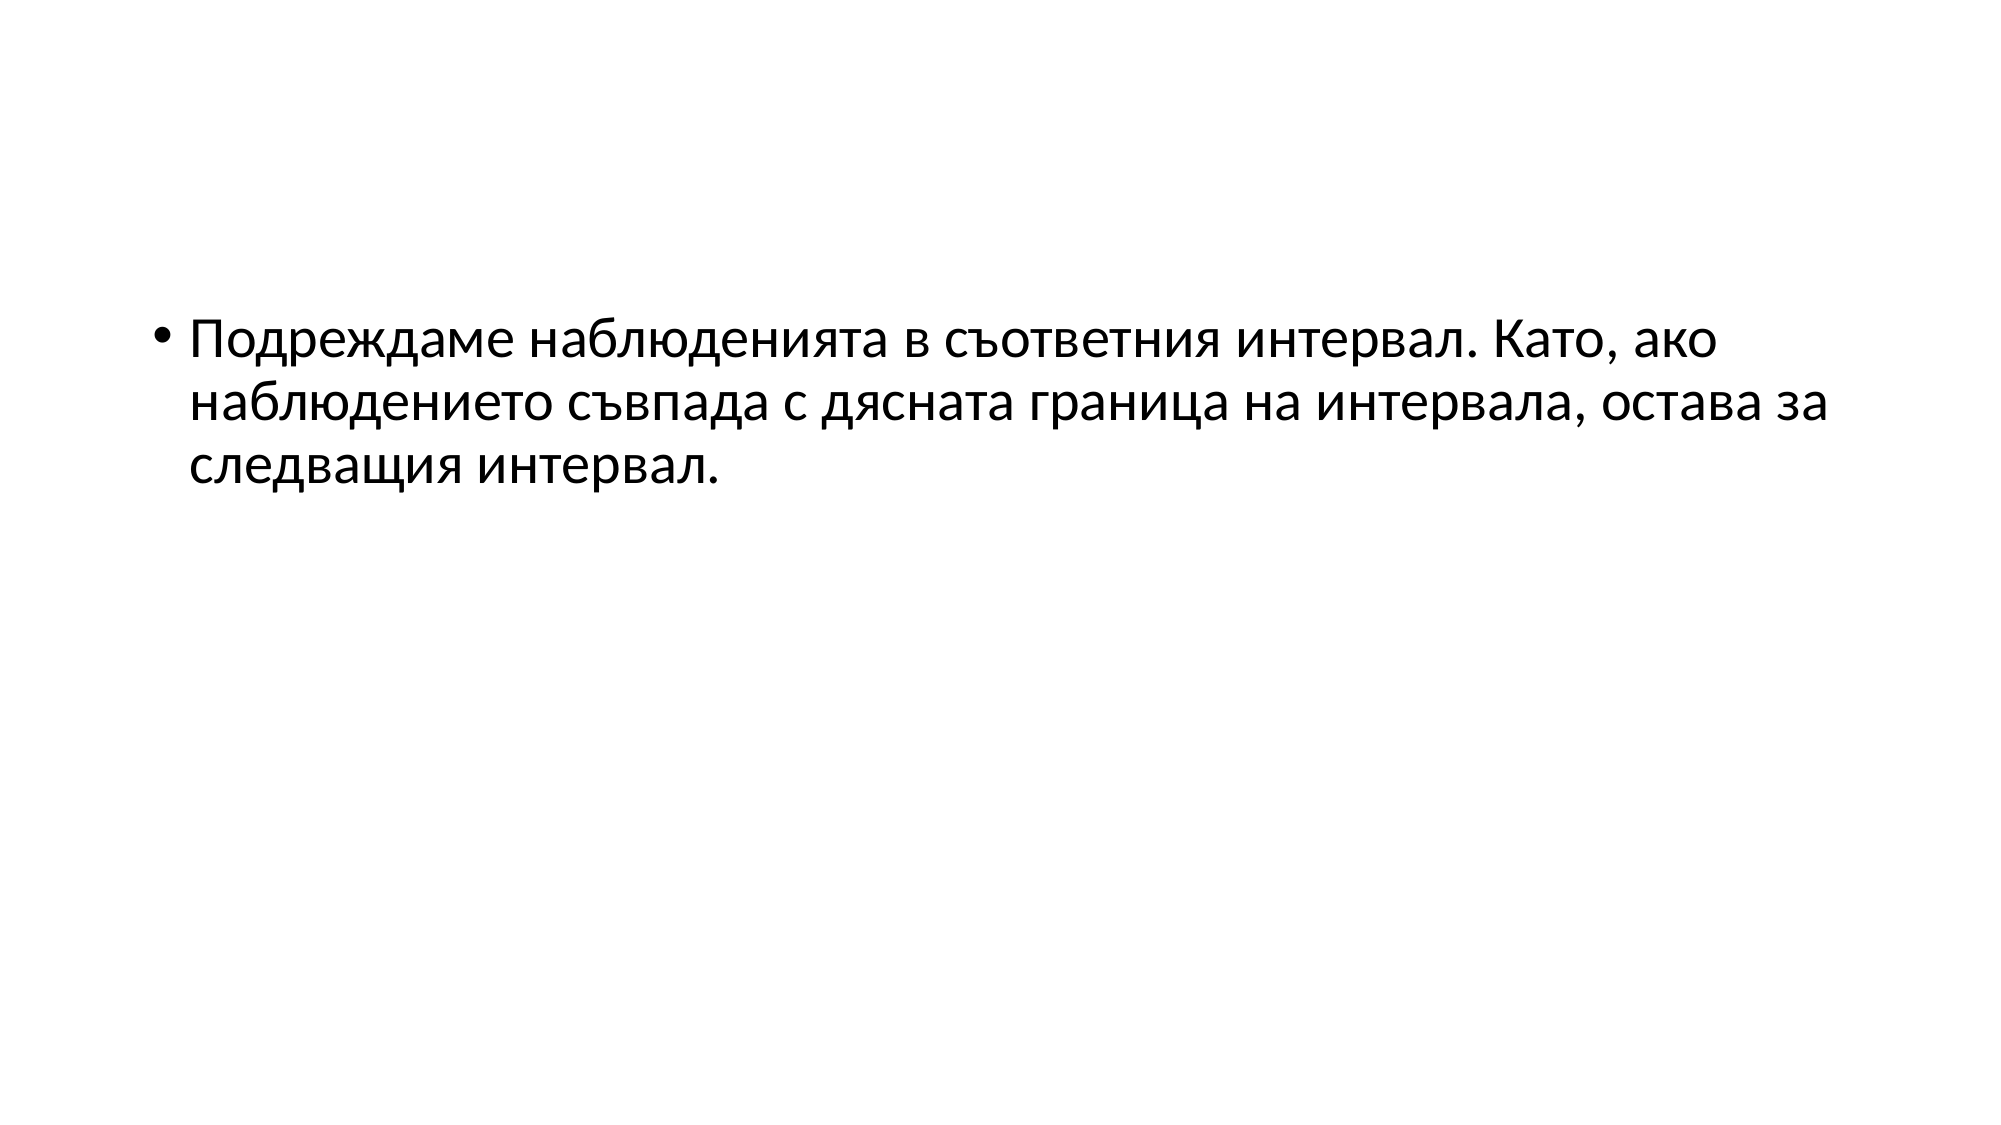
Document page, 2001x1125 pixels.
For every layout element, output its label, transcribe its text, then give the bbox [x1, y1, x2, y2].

list Подреждаме наблюденията в съответния интервал. Като, ако наблюдението съвпада с дясната граница на интервала, остава за следващия интервал. [137, 299, 1863, 1014]
